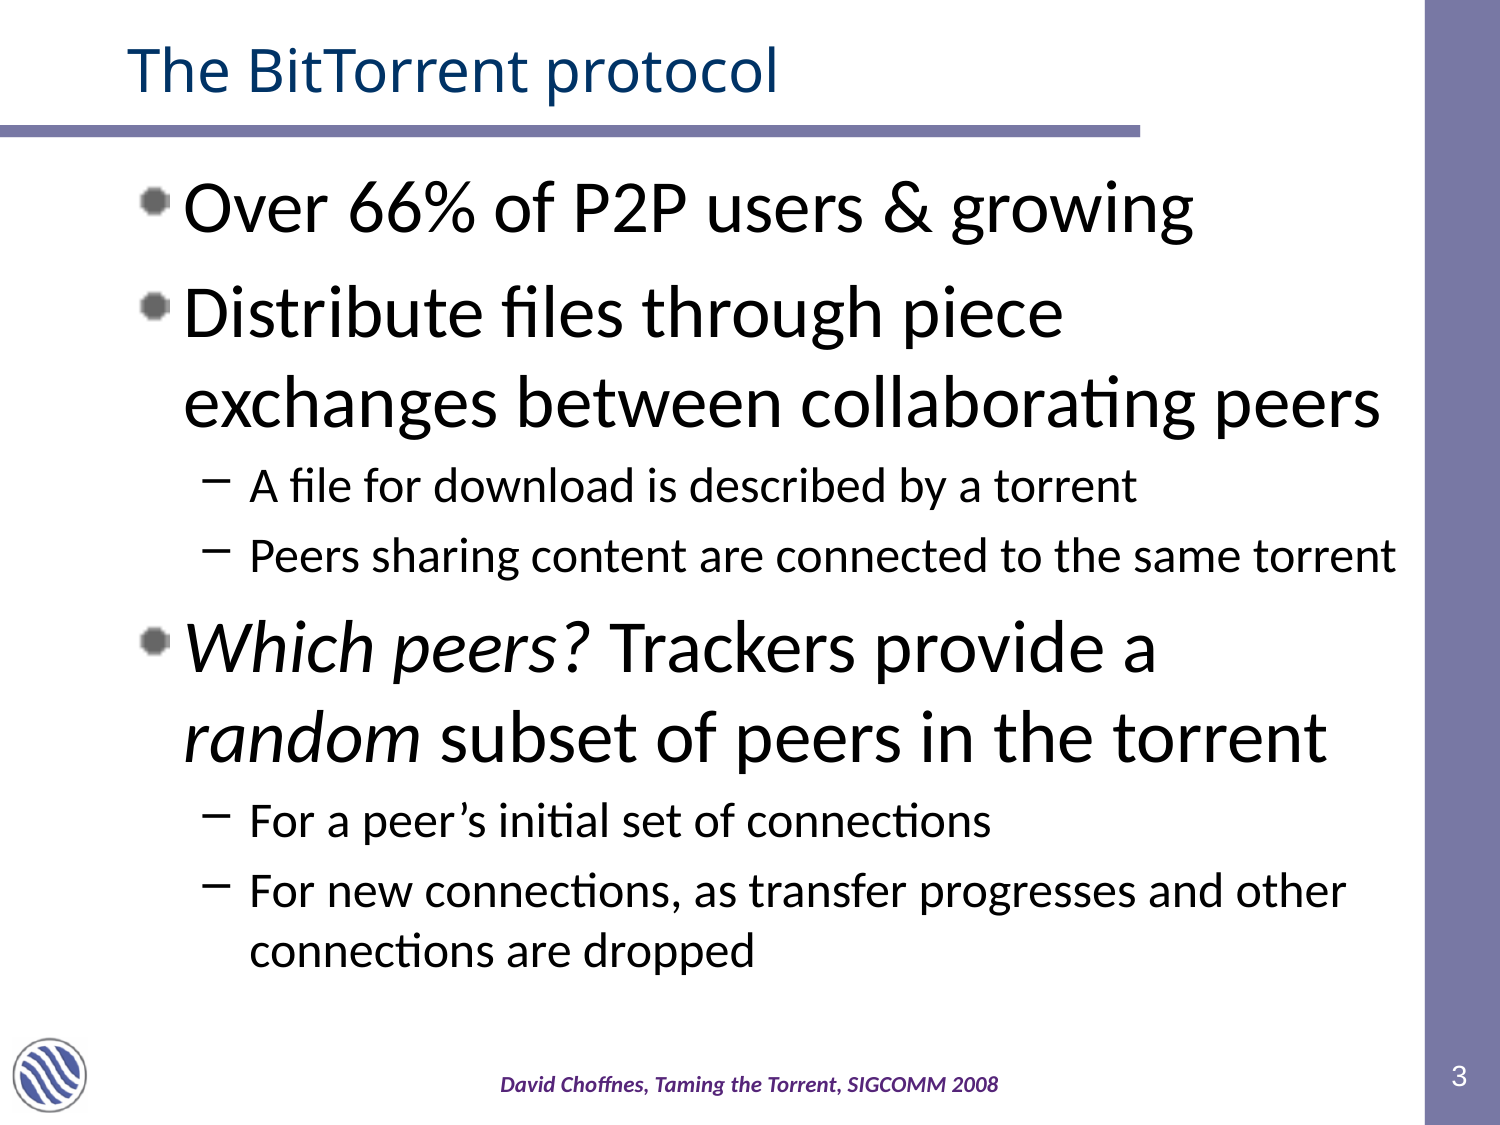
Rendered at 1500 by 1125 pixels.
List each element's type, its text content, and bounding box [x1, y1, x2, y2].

picture [12, 1037, 88, 1113]
picture [127, 181, 170, 224]
list Over 66% of P2P users & growing Distribute files through piece exchanges between collaborating peers A file for download is described by a torrent Peers sharing content are connected to the same torrent Which peers? Trackers provide a random subset of peers in the torrent For a peer’s initial set of connections For new connections, as transfer progresses and other connections are dropped [112, 149, 1413, 1038]
title The BitTorrent protocol [112, 24, 1413, 113]
picture [127, 621, 170, 664]
picture [127, 286, 170, 329]
footer David Choffnes, Taming the Torrent, SIGCOMM 2008 [262, 1062, 1238, 1100]
slide_number 3 [1425, 1049, 1494, 1125]
